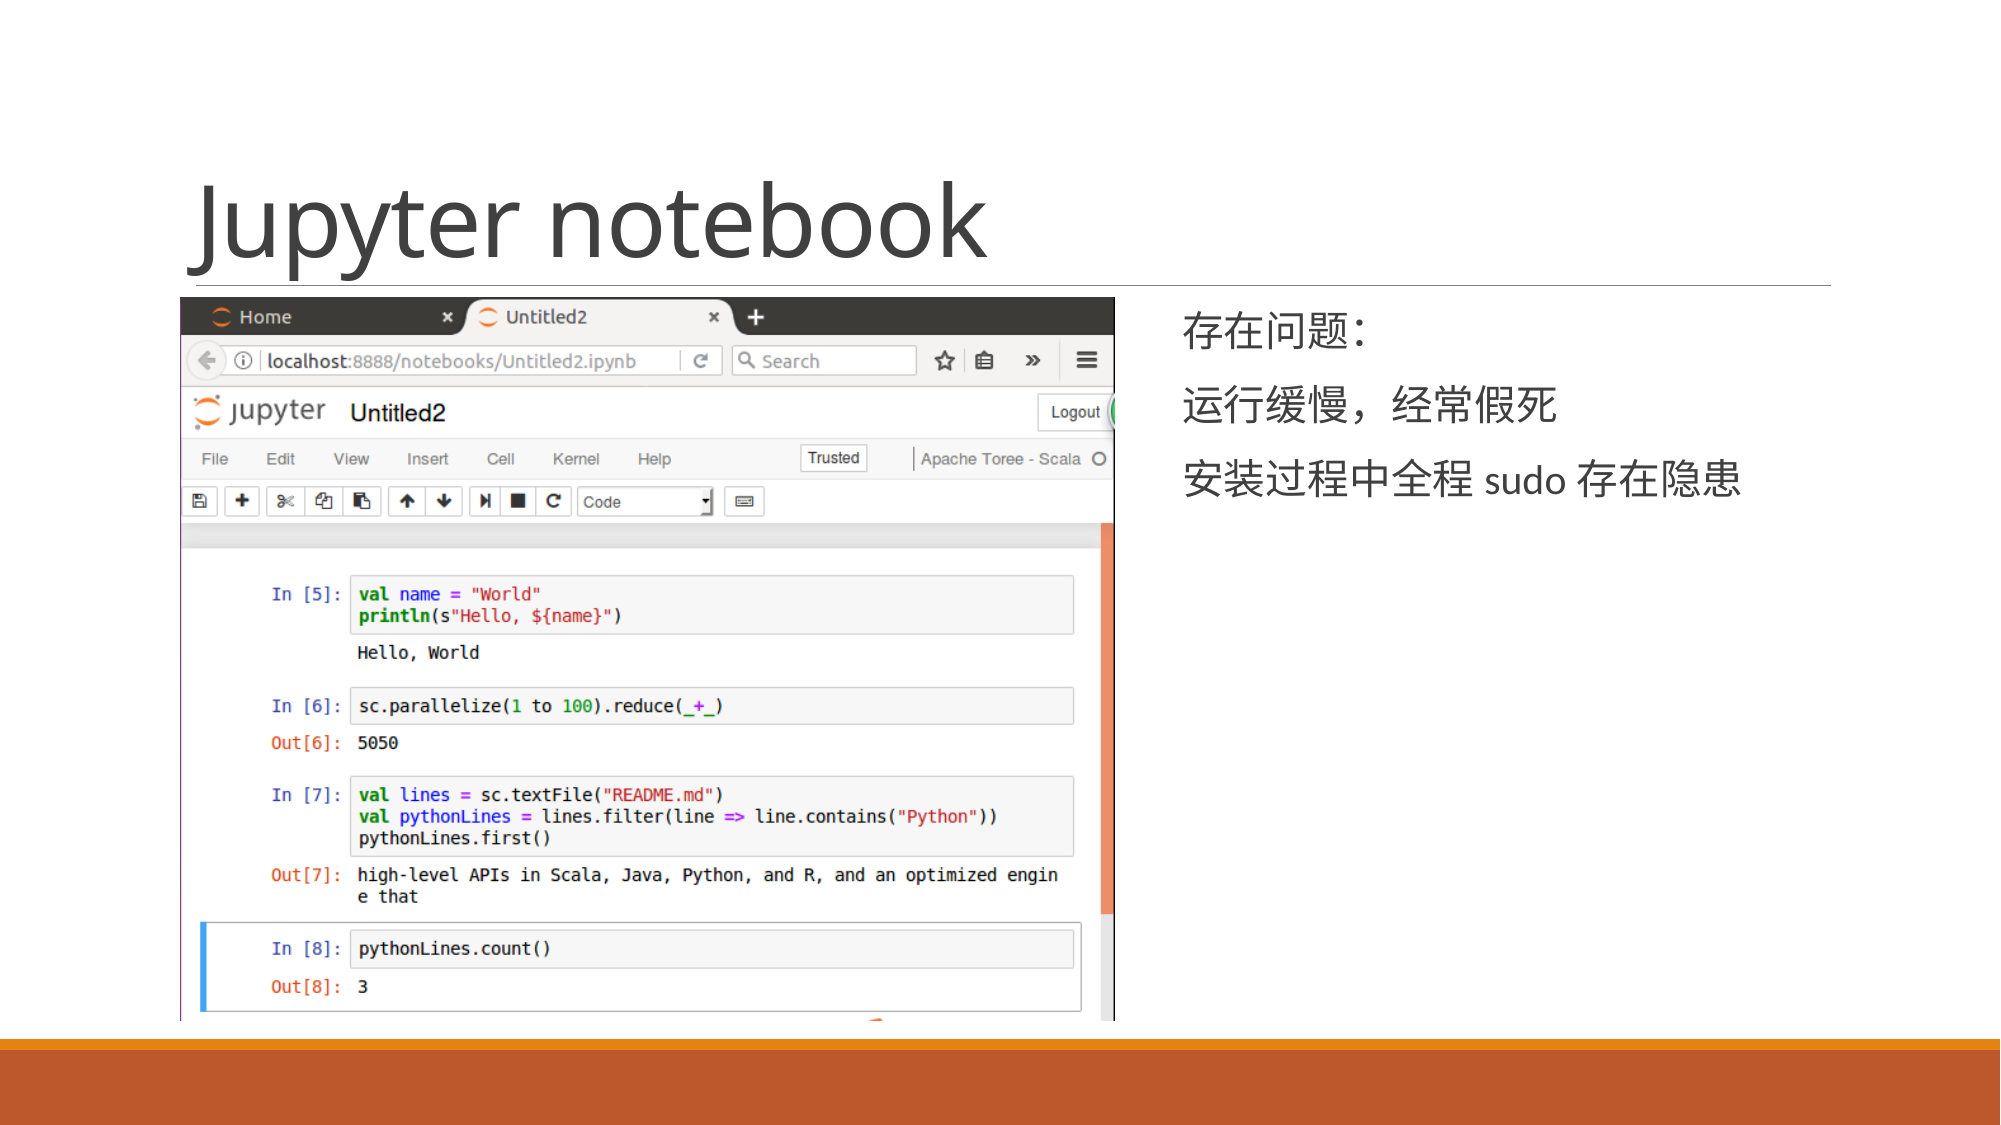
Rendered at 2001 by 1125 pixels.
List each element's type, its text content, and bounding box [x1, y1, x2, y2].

picture [179, 296, 1115, 1021]
list 存在问题： 运行缓慢，经常假死 安装过程中全程sudo存在隐患 [1167, 302, 1830, 963]
title Jupyter notebook [180, 47, 1830, 285]
